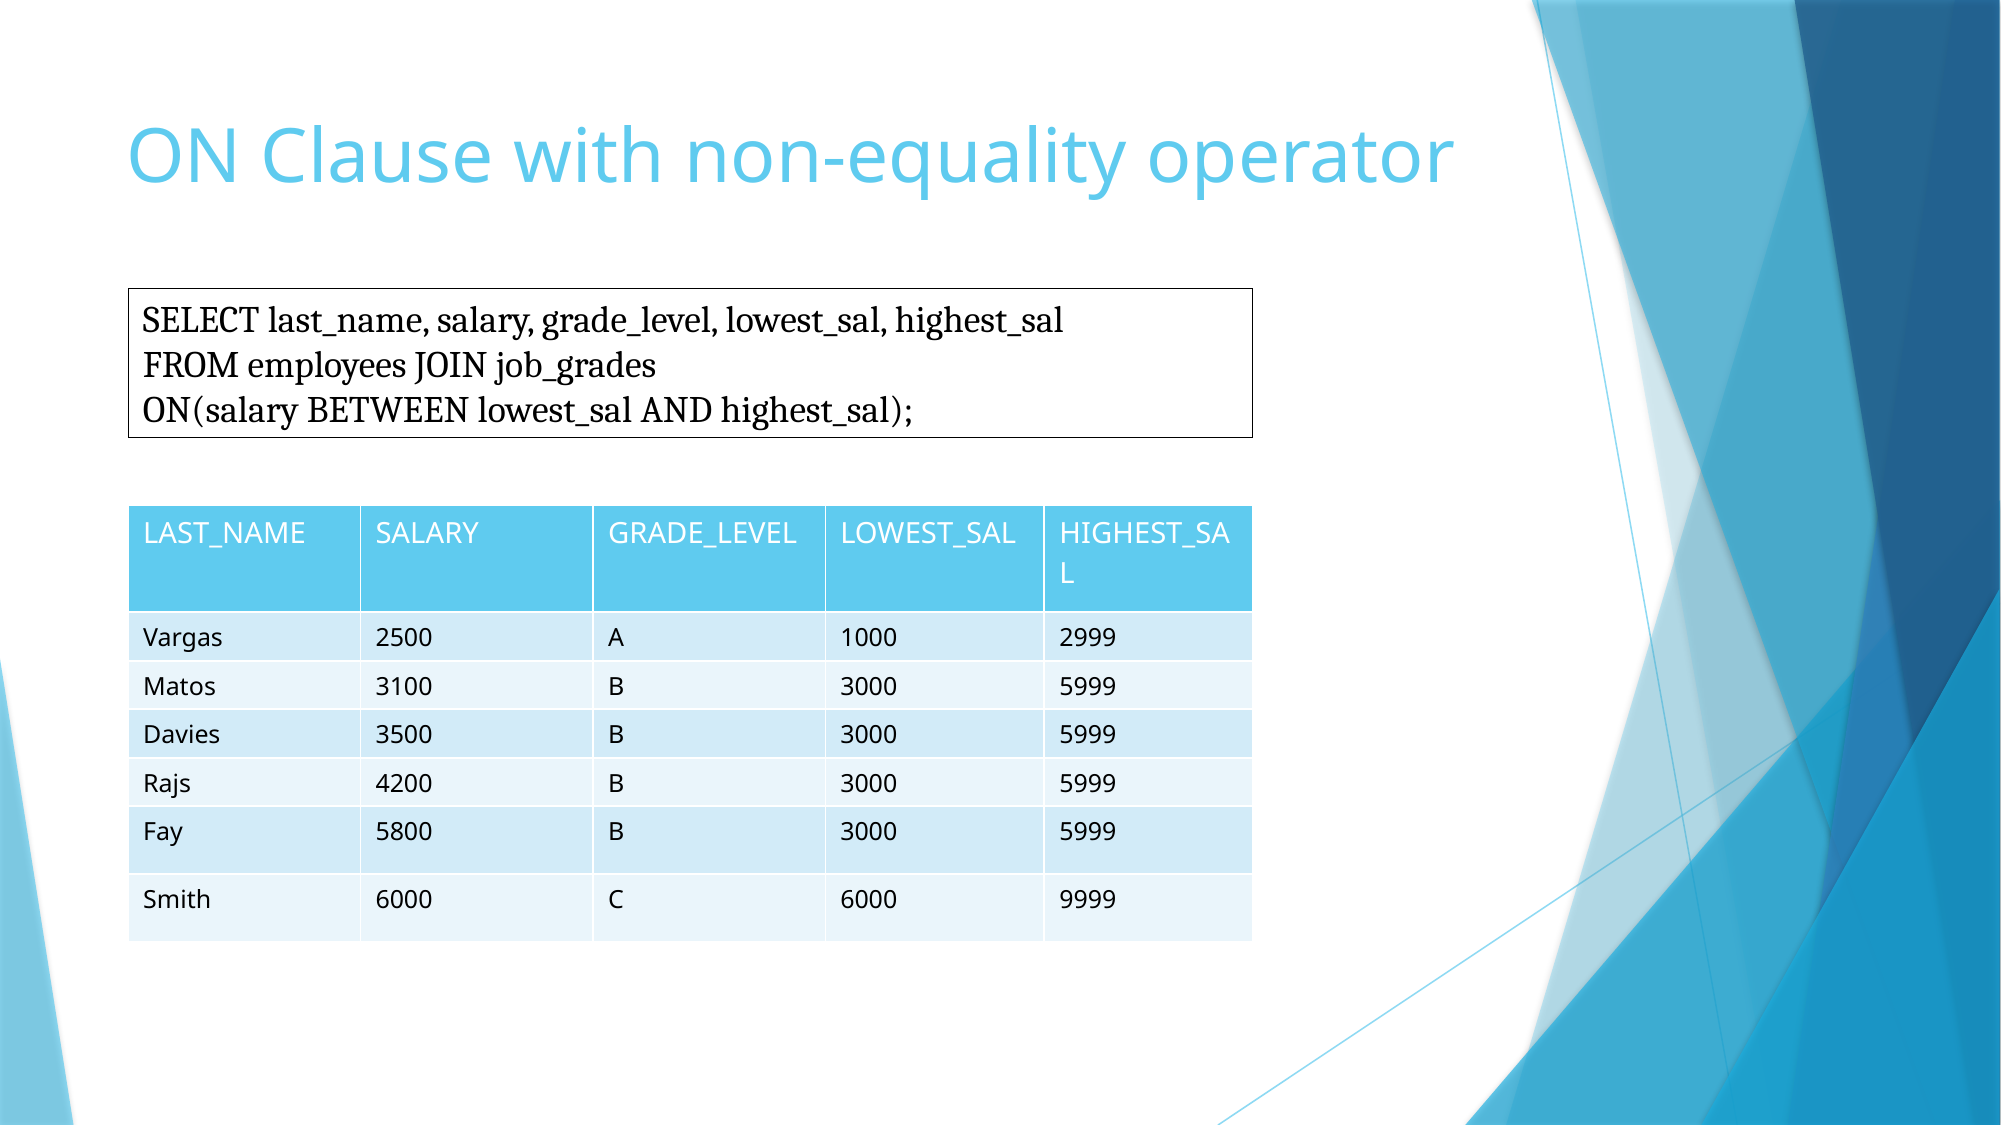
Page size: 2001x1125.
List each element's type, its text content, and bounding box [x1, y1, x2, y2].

table_cell 3000 [826, 662, 1043, 708]
table_cell Vargas [129, 613, 360, 660]
table_cell 2500 [361, 613, 592, 660]
table_cell 4200 [361, 759, 592, 805]
table_cell 5999 [1045, 807, 1252, 873]
table_cell 5999 [1045, 662, 1252, 708]
table_header SALARY [361, 506, 592, 611]
table_cell 5999 [1045, 710, 1252, 757]
table_cell 3100 [361, 662, 592, 708]
table_cell Davies [129, 710, 360, 757]
table_cell 6000 [361, 875, 592, 941]
table_cell Fay [129, 807, 360, 873]
table_cell 3000 [826, 710, 1043, 757]
table_cell B [594, 759, 825, 805]
table_cell B [594, 807, 825, 873]
table_header LAST_NAME [129, 506, 360, 611]
table_header GRADE_LEVEL [594, 506, 825, 611]
table_cell 3000 [826, 759, 1043, 805]
table_cell 1000 [826, 613, 1043, 660]
table_cell 3500 [361, 710, 592, 757]
table_cell 9999 [1045, 875, 1252, 941]
table_cell C [594, 875, 825, 941]
text_box SELECT last_name, salary, grade_level, lowest_sal, highest_sal FROM employees JOIN job_grades ON(salary BETWEEN lowest_sal AND highest_sal); [128, 288, 1253, 438]
table_cell B [594, 710, 825, 757]
table_cell 6000 [826, 875, 1043, 941]
table_cell 5999 [1045, 759, 1252, 805]
table_cell A [594, 613, 825, 660]
table_cell B [594, 662, 825, 708]
title ON Clause with non-equality operator [111, 99, 1522, 317]
table_cell 3000 [826, 807, 1043, 873]
table_cell Rajs [129, 759, 360, 805]
table_header HIGHEST_SAL [1045, 506, 1252, 611]
table_cell 5800 [361, 807, 592, 873]
table_cell 2999 [1045, 613, 1252, 660]
table_cell Smith [129, 875, 360, 941]
table_cell Matos [129, 662, 360, 708]
table_header LOWEST_SAL [826, 506, 1043, 611]
